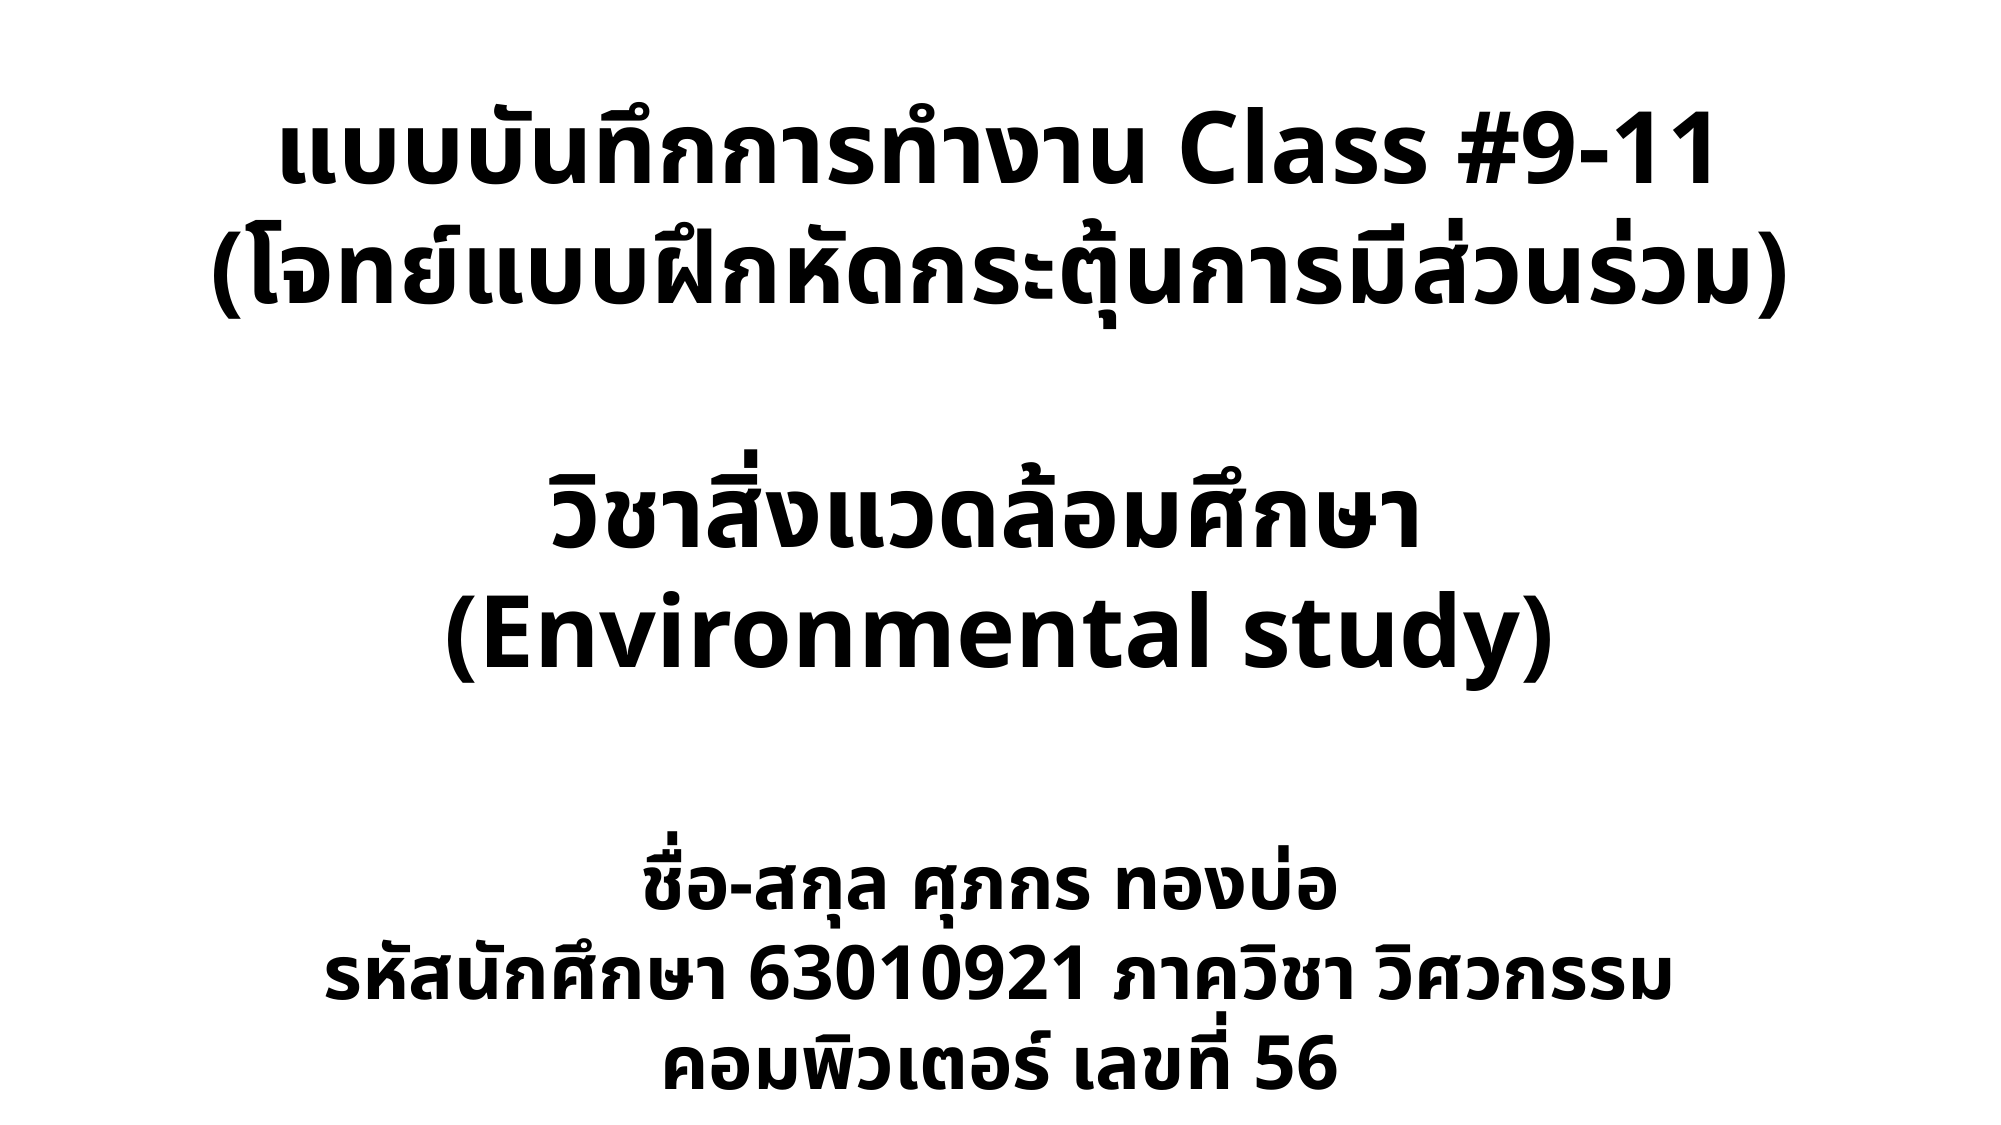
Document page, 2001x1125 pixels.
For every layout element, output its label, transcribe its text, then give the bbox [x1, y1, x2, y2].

text_box แบบบันทึกการทำงาน Class #9-11 (โจทย์แบบฝึกหัดกระตุ้นการมีส่วนร่วม) [196, 76, 1804, 331]
text_box ชื่อ-สกุล ศุภกร ทองบ่อ รหัสนักศึกษา 63010921 ภาควิชา วิศวกรรมคอมพิวเตอร์ เลขที่ 56 [121, 827, 1879, 1112]
text_box วิชาสิ่งแวดล้อมศึกษา (Environmental study) [428, 440, 1572, 695]
